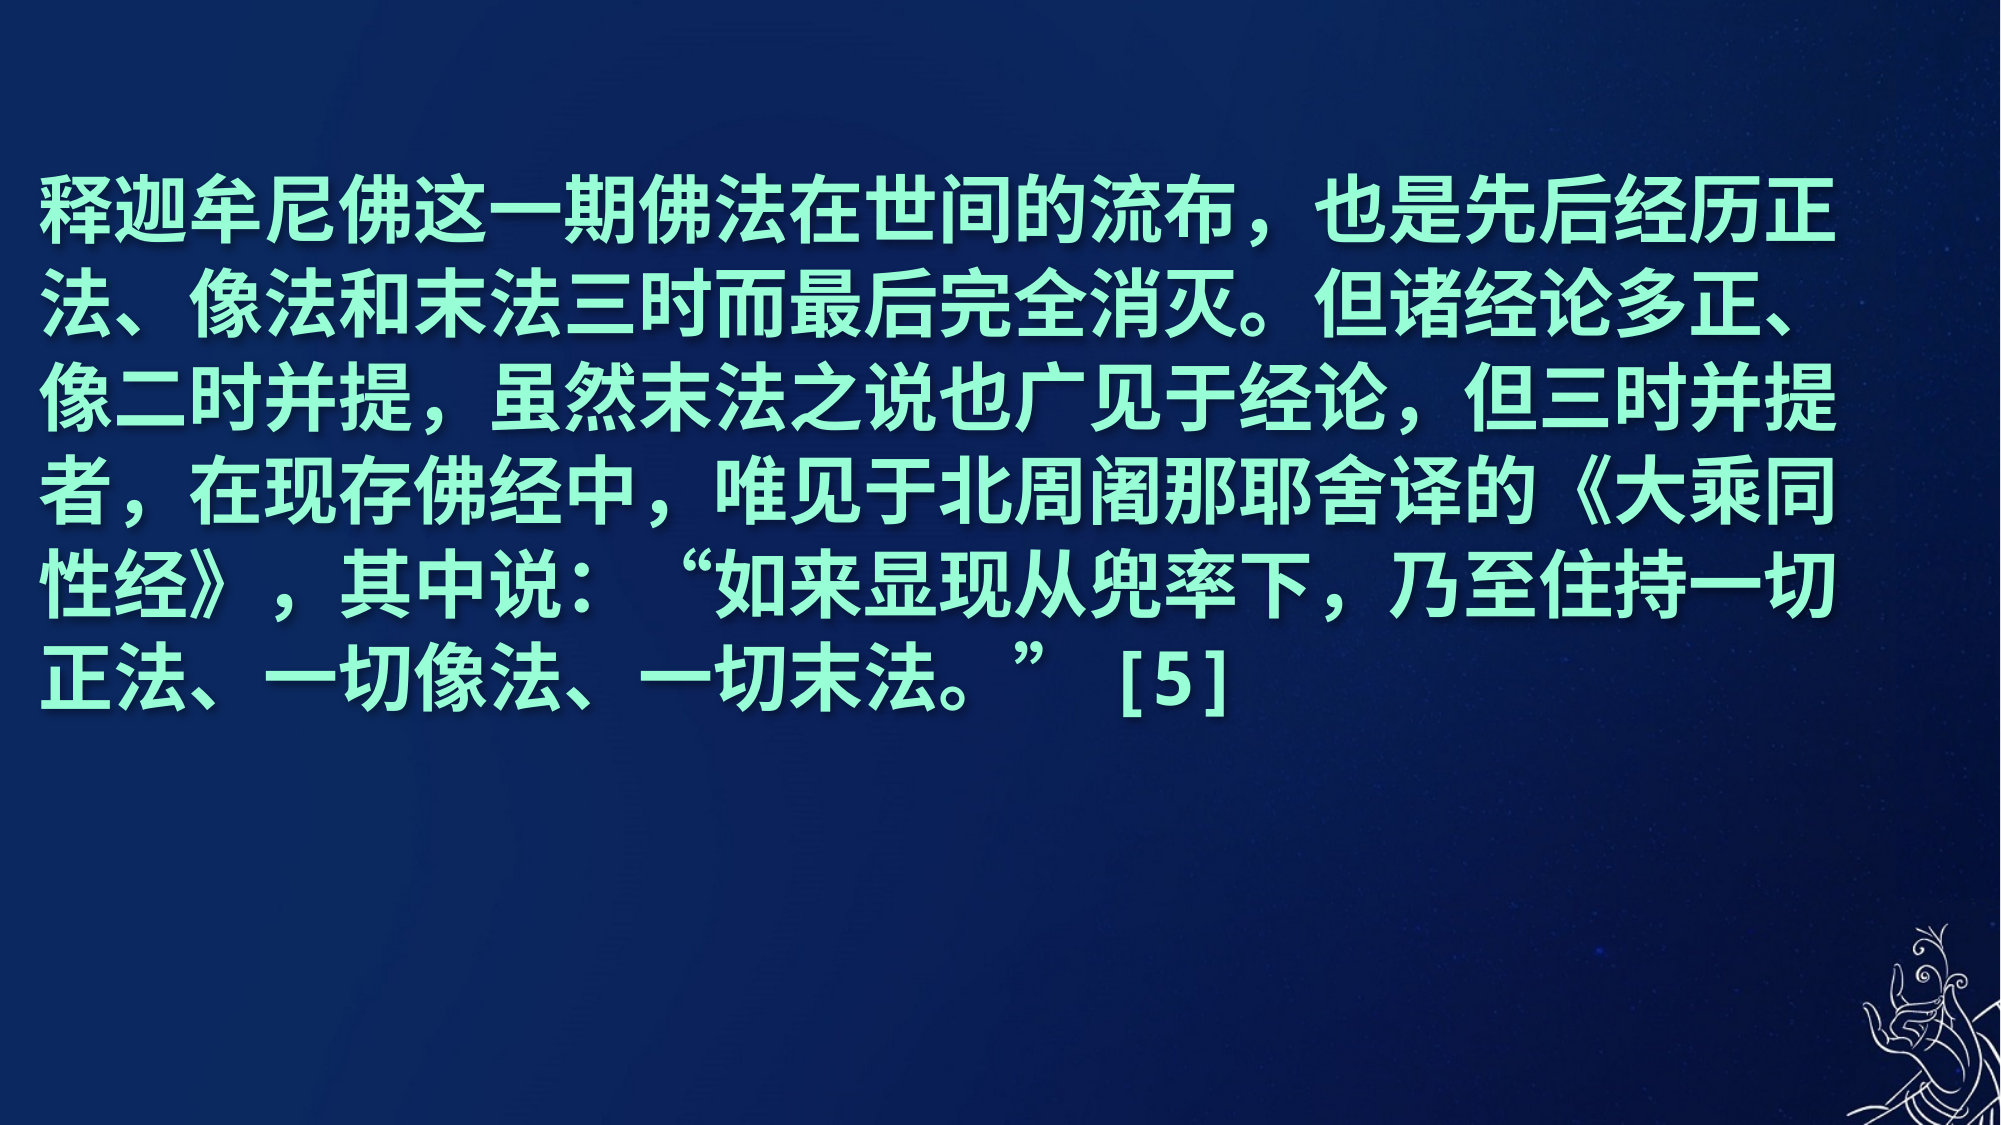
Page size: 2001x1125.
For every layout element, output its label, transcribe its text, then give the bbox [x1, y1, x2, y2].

picture [0, 0, 2001, 1125]
list 释迦牟尼佛这一期佛法在世间的流布，也是先后经历正法、像法和末法三时而最后完全消灭。但诸经论多正、像二时并提，虽然末法之说也广见于经论，但三时并提者，在现存佛经中，唯见于北周阇那耶舍译的《大乘同性经》，其中说：“如来显现从兜率下，乃至住持一切正法、一切像法、一切末法。”[5] [23, 152, 1914, 1103]
